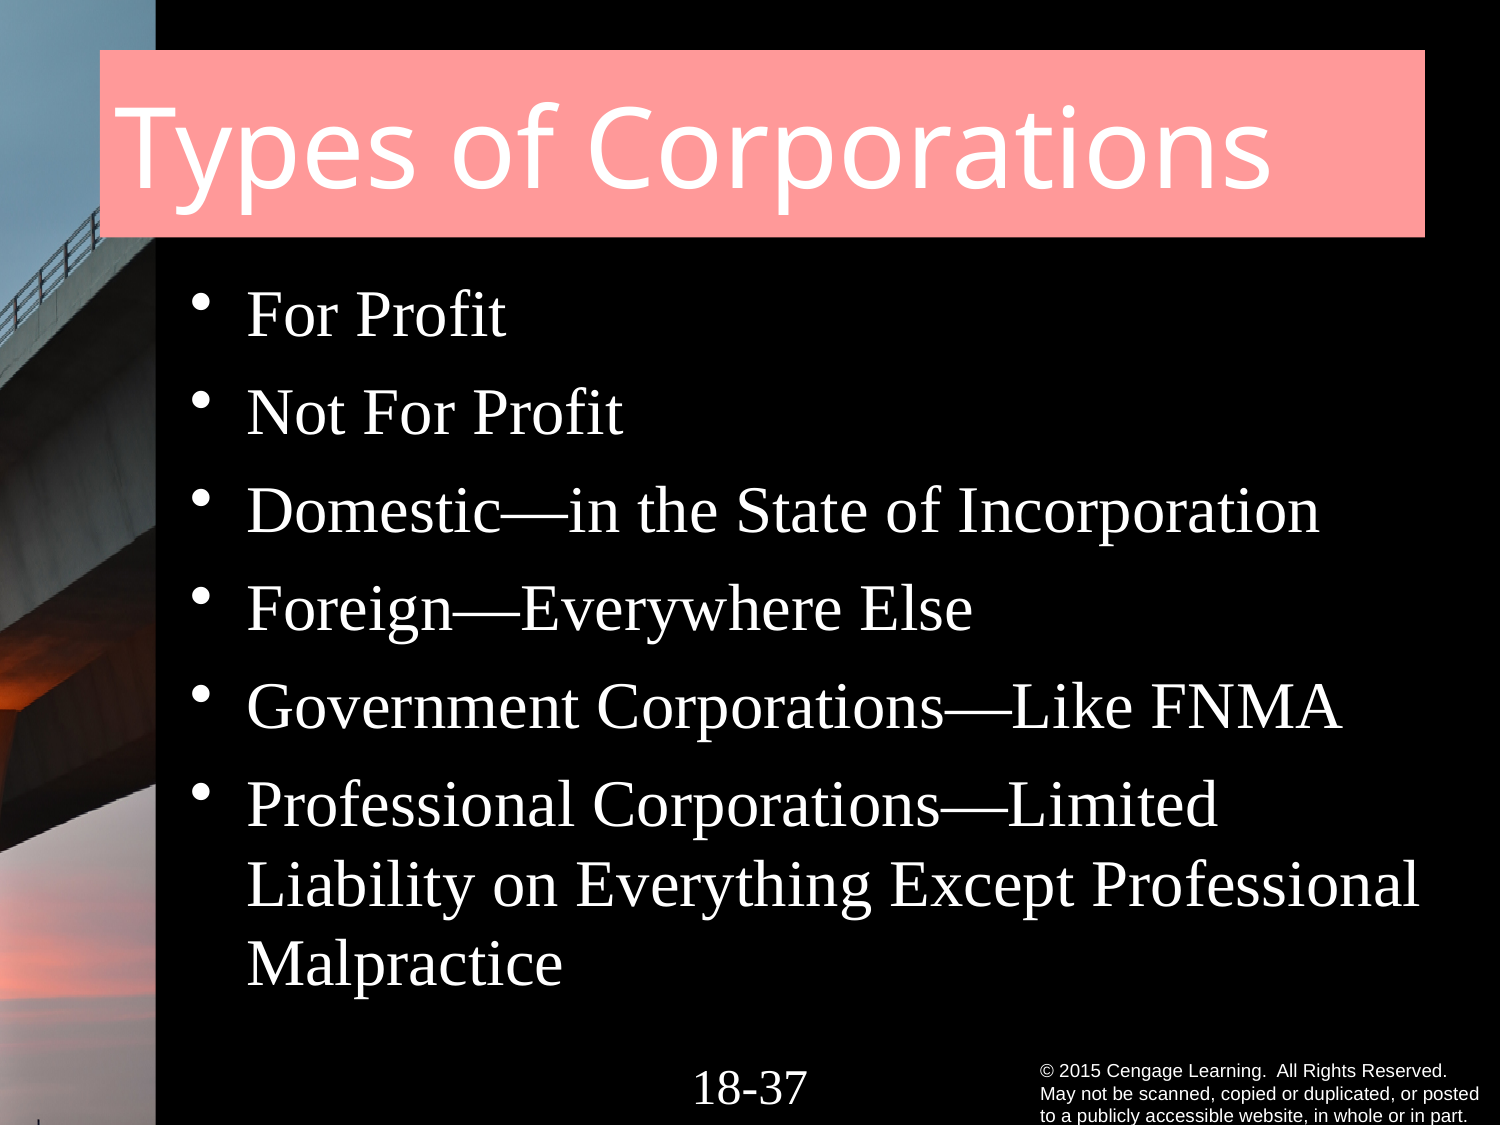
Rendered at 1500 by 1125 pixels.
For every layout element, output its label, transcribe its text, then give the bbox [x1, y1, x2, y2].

picture [0, 0, 155, 1125]
slide_number 18-36 [574, 1046, 926, 1125]
title Types of Corporations [99, 49, 1426, 238]
list For Profit Not For Profit Domestic—in the State of Incorporation Foreign—Everywhere Else Government Corporations—Like FNMA Professional Corporations—Limited Liability on Everything Except Professional Malpractice [174, 262, 1463, 1038]
